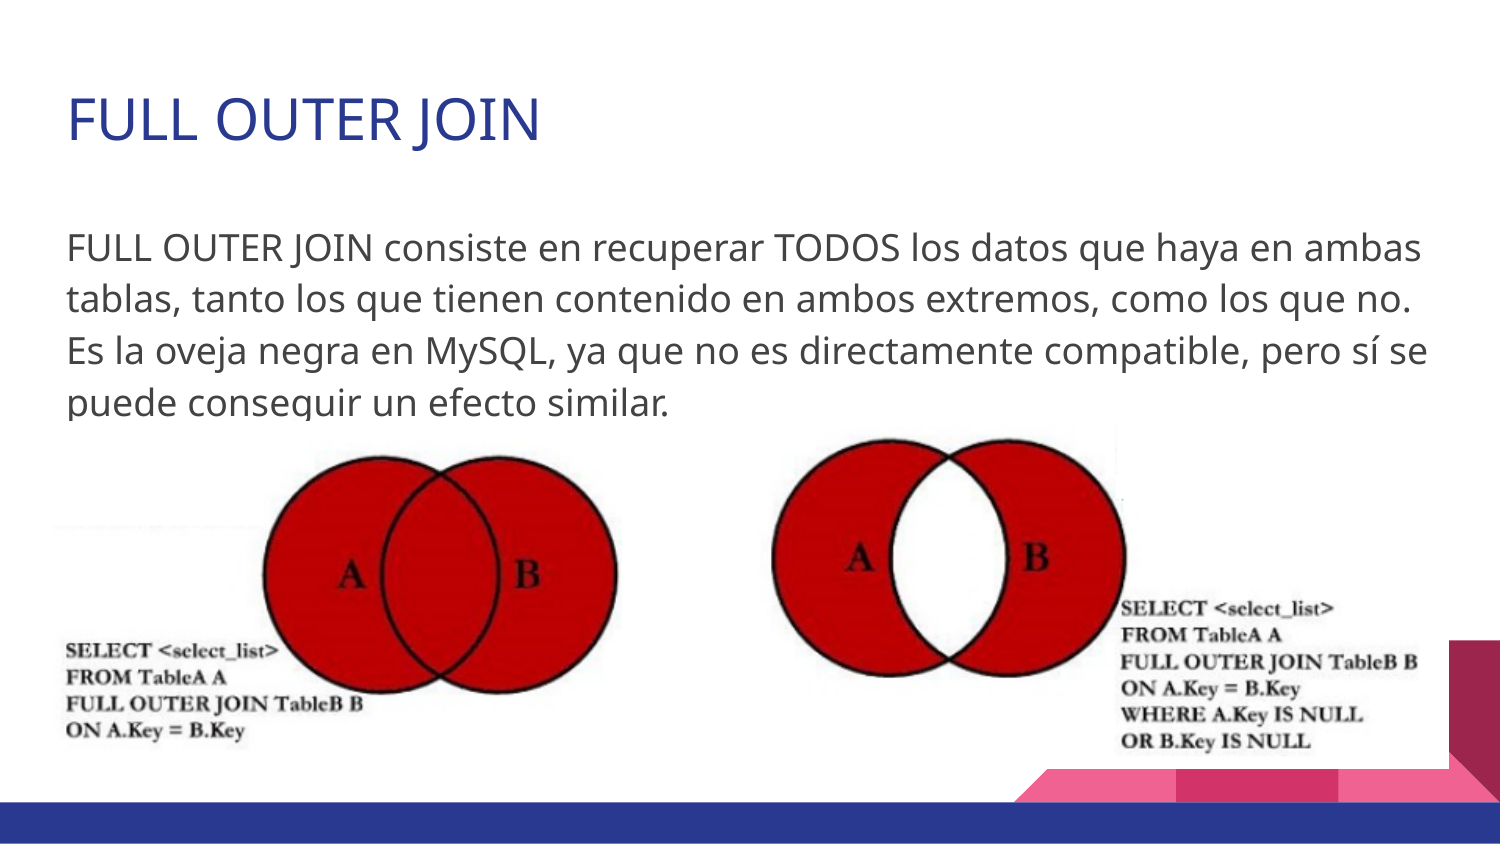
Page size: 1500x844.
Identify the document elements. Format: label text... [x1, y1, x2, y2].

picture [759, 424, 1450, 769]
list FULL OUTER JOIN consiste en recuperar TODOS los datos que haya en ambas tablas, tanto los que tienen contenido en ambos extremos, como los que no. Es la oveja negra en MySQL, ya que no es directamente compatible, pero sí se puede conseguir un efecto similar. [51, 201, 1449, 750]
title FULL OUTER JOIN [51, 67, 1449, 167]
picture [50, 421, 641, 773]
